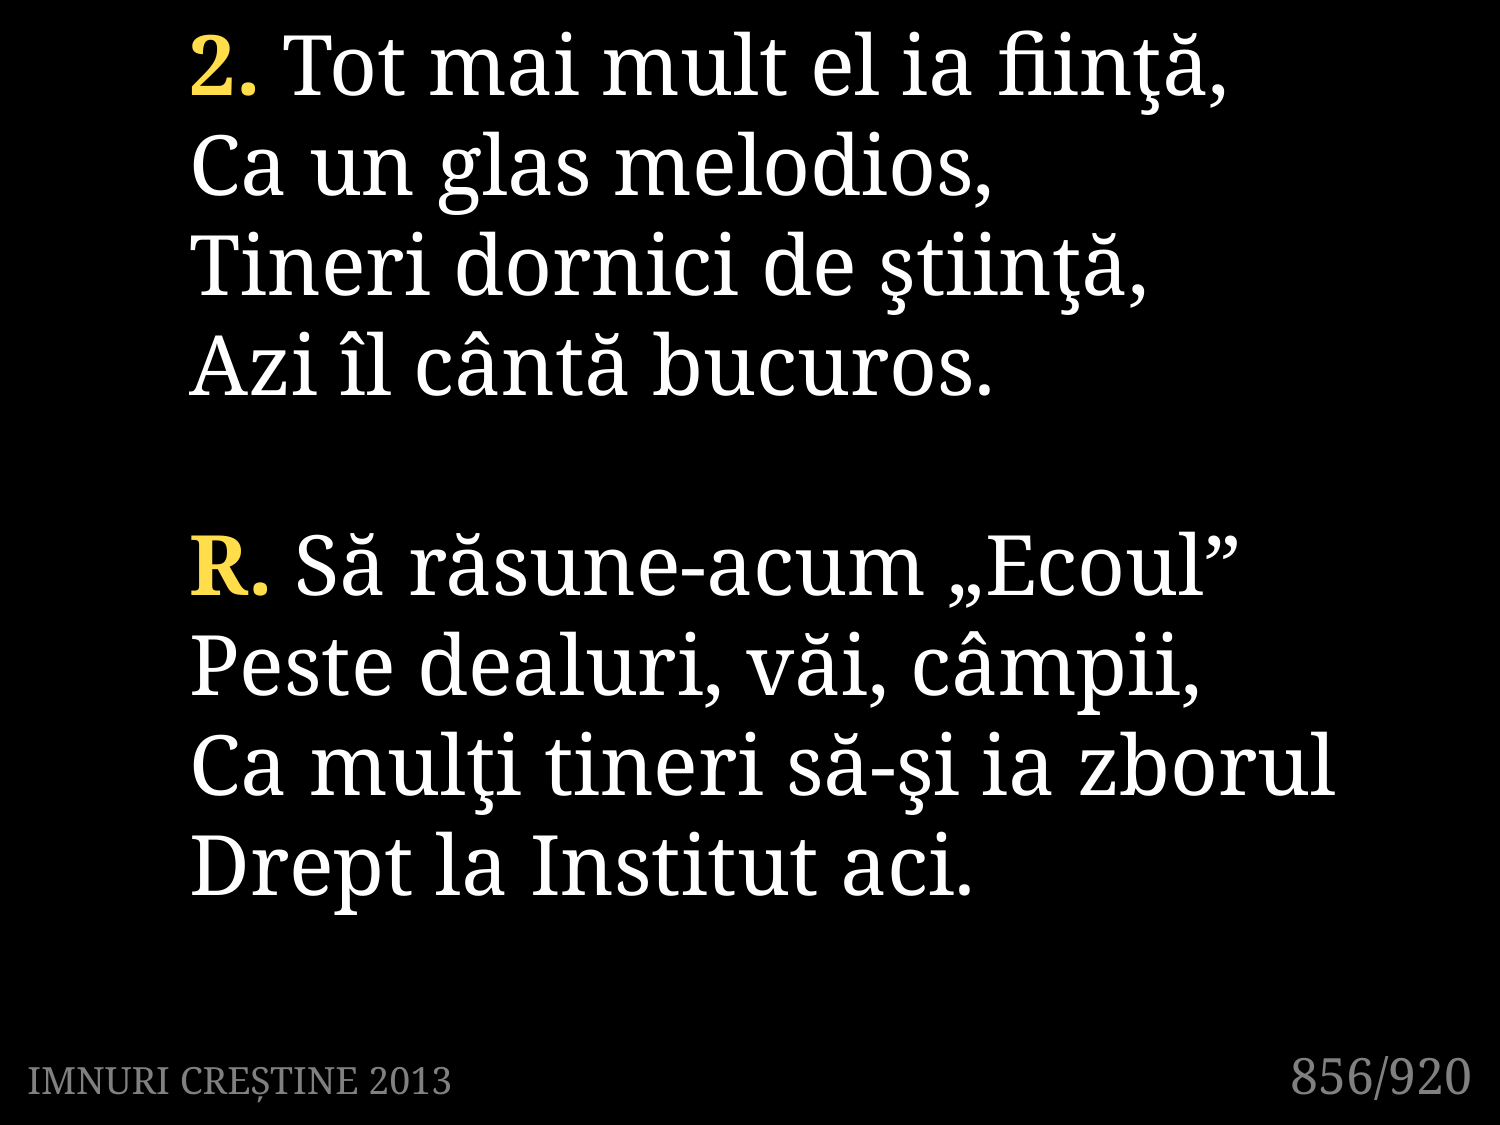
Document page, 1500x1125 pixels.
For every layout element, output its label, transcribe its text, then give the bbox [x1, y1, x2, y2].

text_box 2. Tot mai mult el ia fiinţă, Ca un glas melodios, Tineri dornici de ştiinţă, Azi îl cântă bucuros. R. Să răsune-acum „Ecoul” Peste dealuri, văi, câmpii, Ca mulţi tineri să-şi ia zborul Drept la Institut aci. [174, 4, 1500, 920]
text_box IMNURI CREȘTINE 2013 [12, 1049, 637, 1110]
text_box 856/920 [637, 1037, 1488, 1113]
